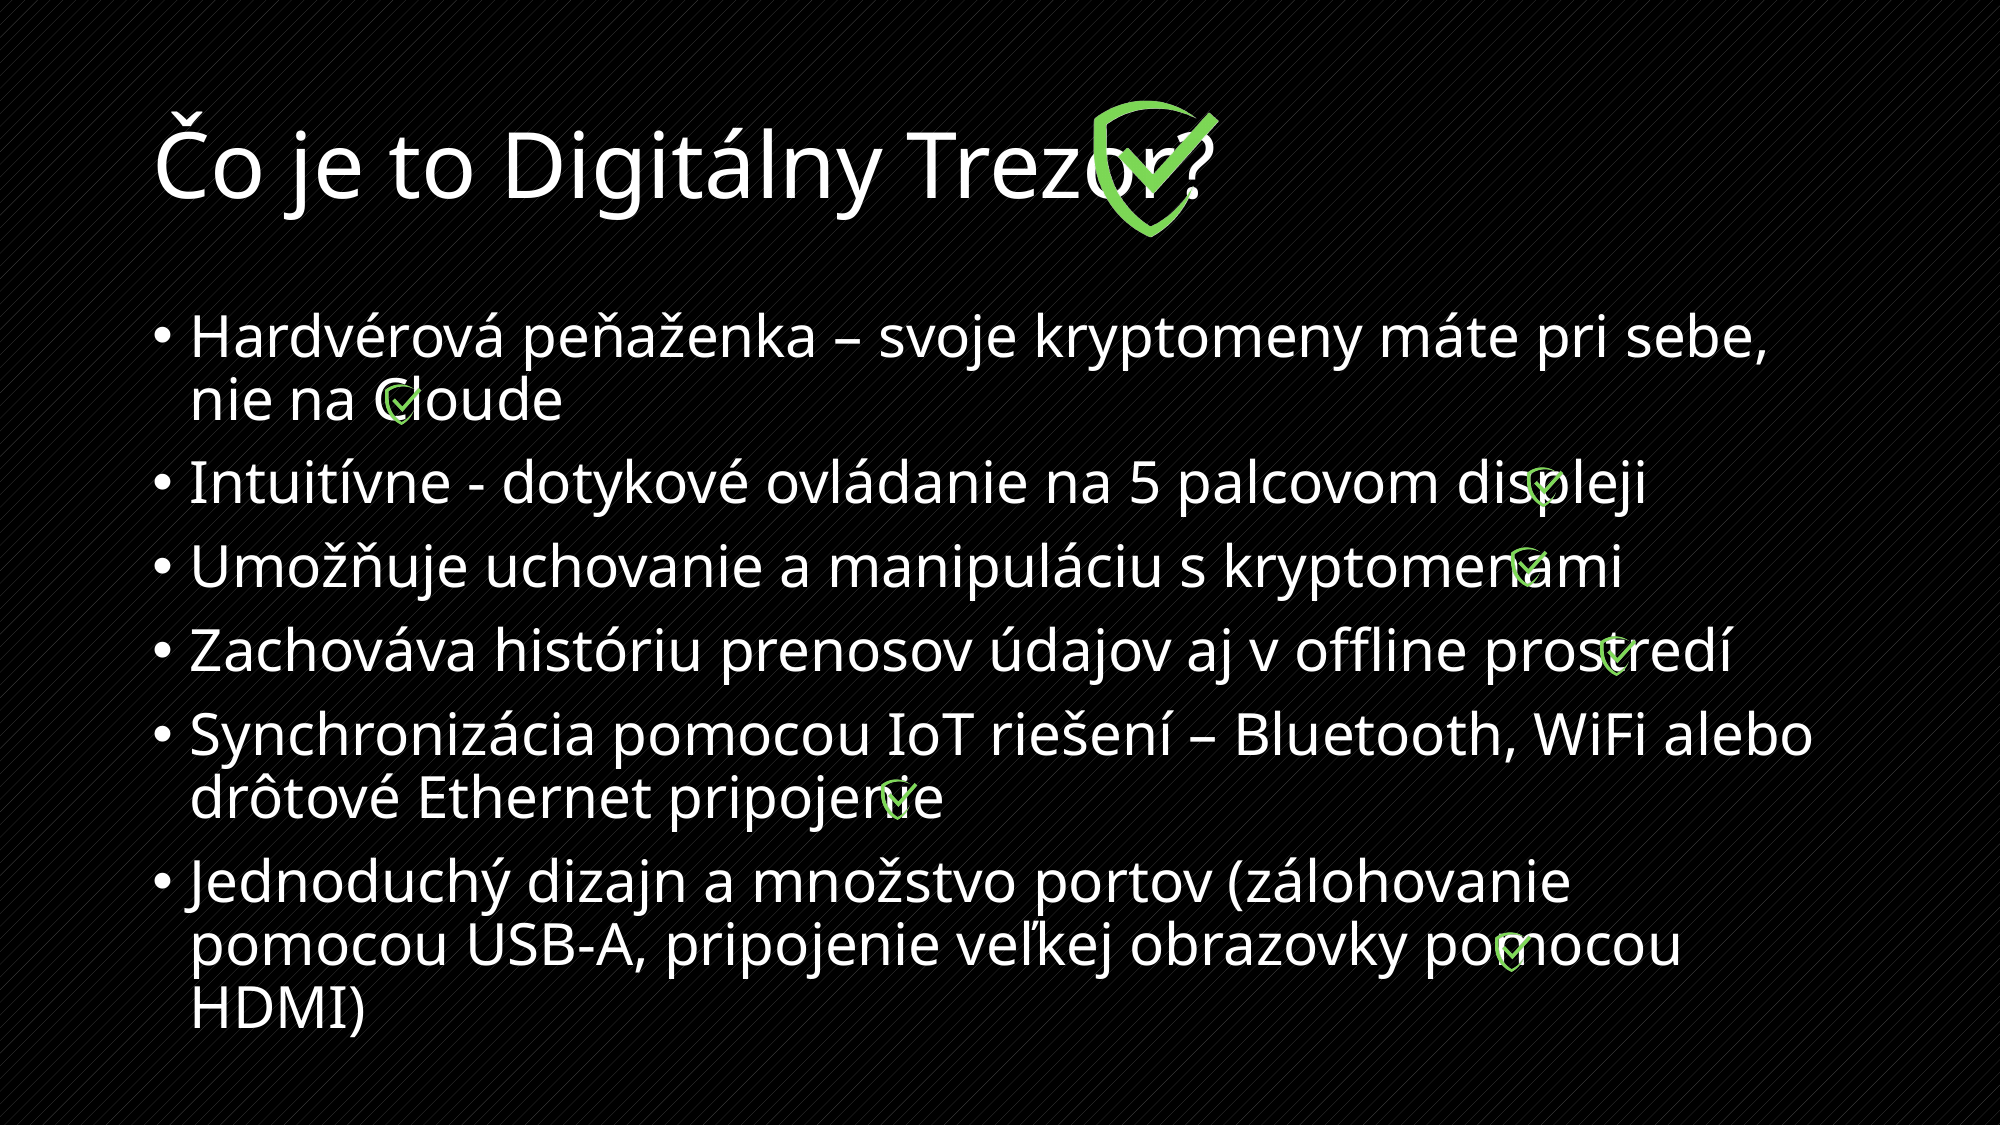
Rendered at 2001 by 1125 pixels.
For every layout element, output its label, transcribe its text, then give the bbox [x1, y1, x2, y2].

picture [1525, 465, 1566, 510]
picture [1509, 545, 1550, 590]
list Hardvérová peňaženka – svoje kryptomeny máte pri sebe, nie na Cloude Intuitívne - dotykové ovládanie na 5 palcovom displeji Umožňuje uchovanie a manipuláciu s kryptomenami Zachováva históriu prenosov údajov aj v offline prostredí Synchronizácia pomocou IoT riešení – Bluetooth, WiFi alebo drôtové Ethernet pripojenie Jednoduchý dizajn a množstvo portov (zálohovanie pomocou USB-A, pripojenie veľkej obrazovky pomocou HDMI) [137, 299, 1863, 1014]
picture [383, 382, 424, 427]
title Čo je to Digitálny Trezor? [137, 59, 1863, 278]
picture [1493, 929, 1534, 974]
picture [878, 777, 919, 822]
picture [1087, 92, 1225, 245]
picture [1597, 634, 1638, 679]
